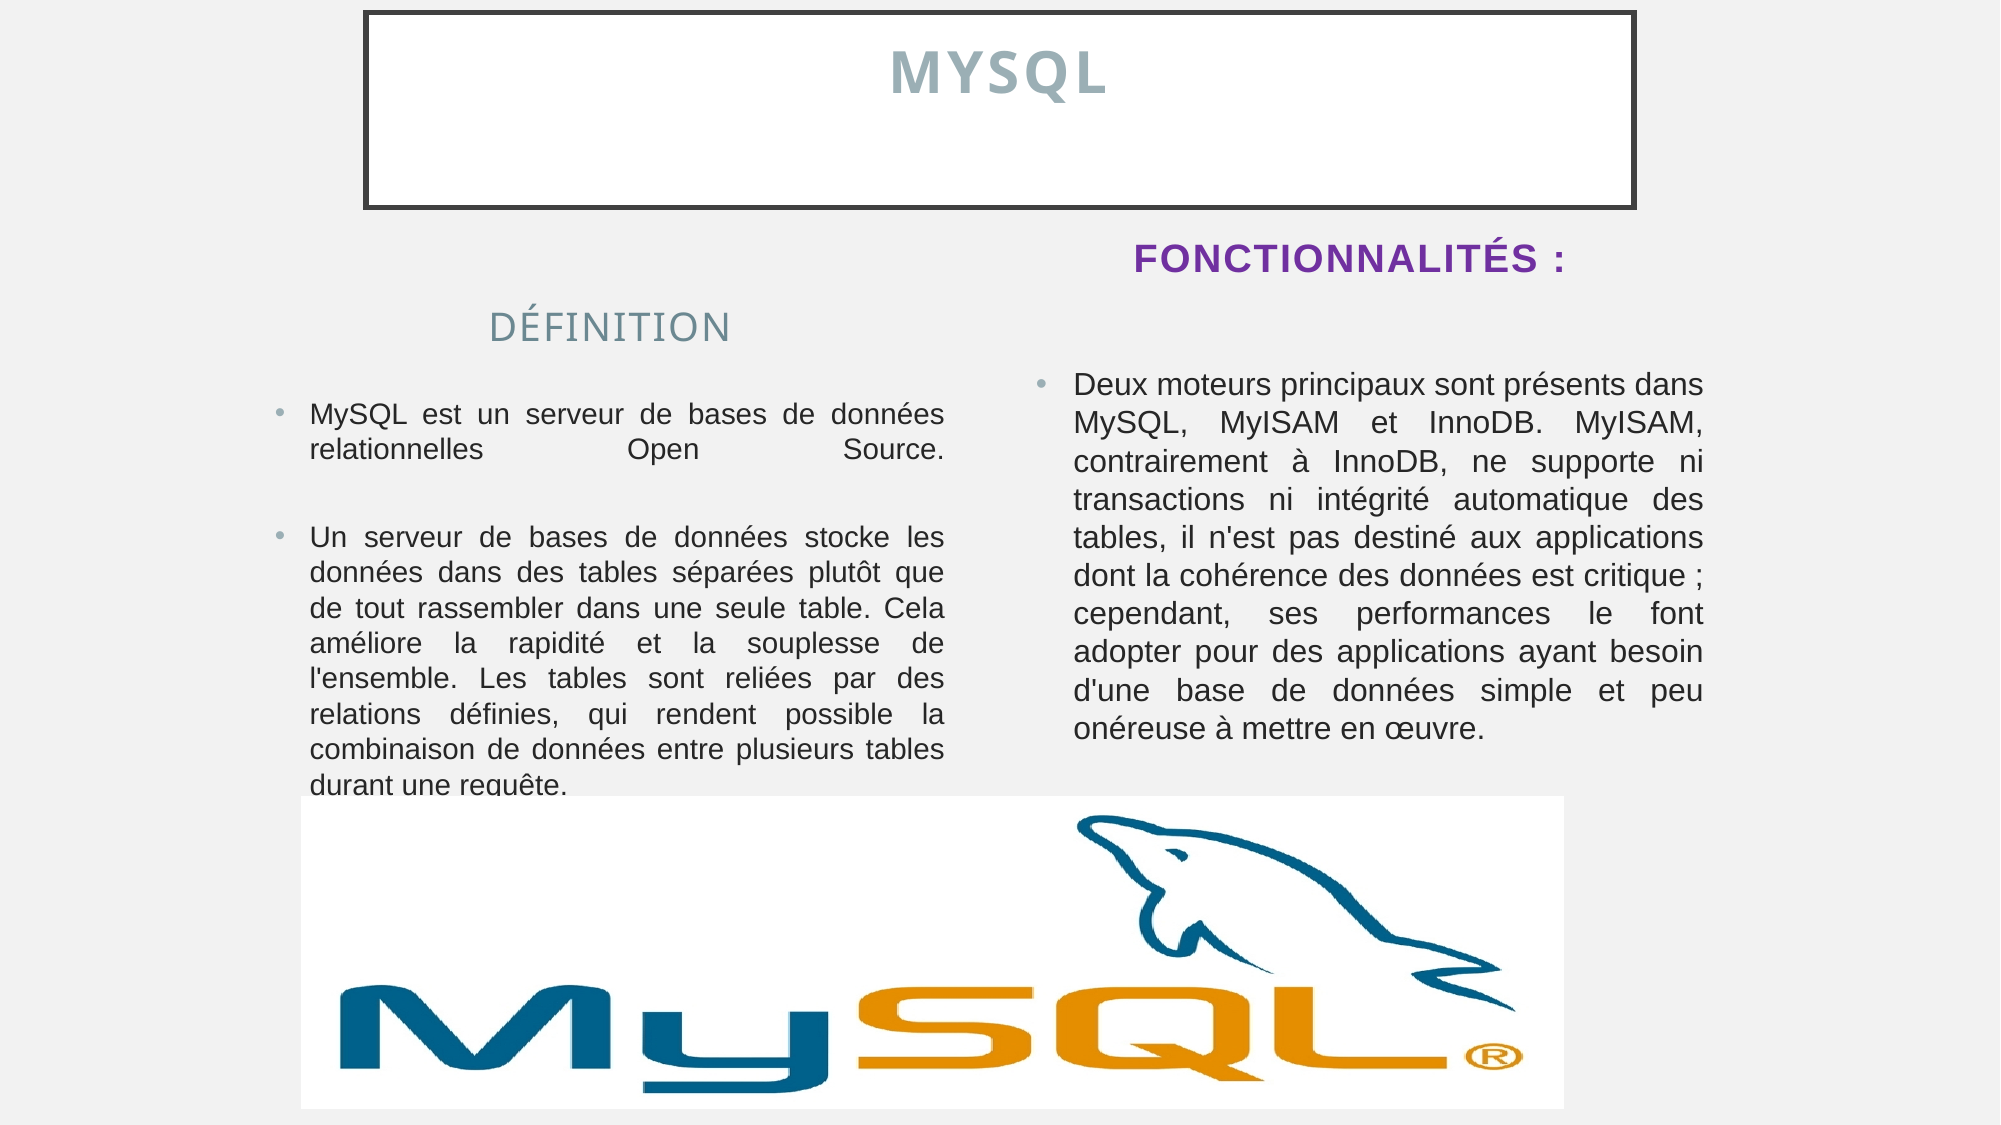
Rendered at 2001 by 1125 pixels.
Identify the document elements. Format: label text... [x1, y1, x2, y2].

list MySQL est un serveur de bases de données relationnelles Open Source. Un serveur de bases de données stocke les données dans des tables séparées plutôt que de tout rassembler dans une seule table. Cela améliore la rapidité et la souplesse de l'ensemble. Les tables sont reliées par des relations définies, qui rendent possible la combinaison de données entre plusieurs tables durant une requête. [259, 387, 961, 814]
list Fonctionnalités : [999, 241, 1701, 357]
title MySQL [363, 10, 1637, 210]
list Définition [259, 241, 961, 357]
picture [301, 796, 1564, 1109]
list Deux moteurs principaux sont présents dans MySQL, MyISAM et InnoDB. MyISAM, contrairement à InnoDB, ne supporte ni transactions ni intégrité automatique des tables, il n'est pas destiné aux applications dont la cohérence des données est critique ; cependant, ses performances le font adopter pour des applications ayant besoin d'une base de données simple et peu onéreuse à mettre en œuvre. [1020, 356, 1719, 783]
